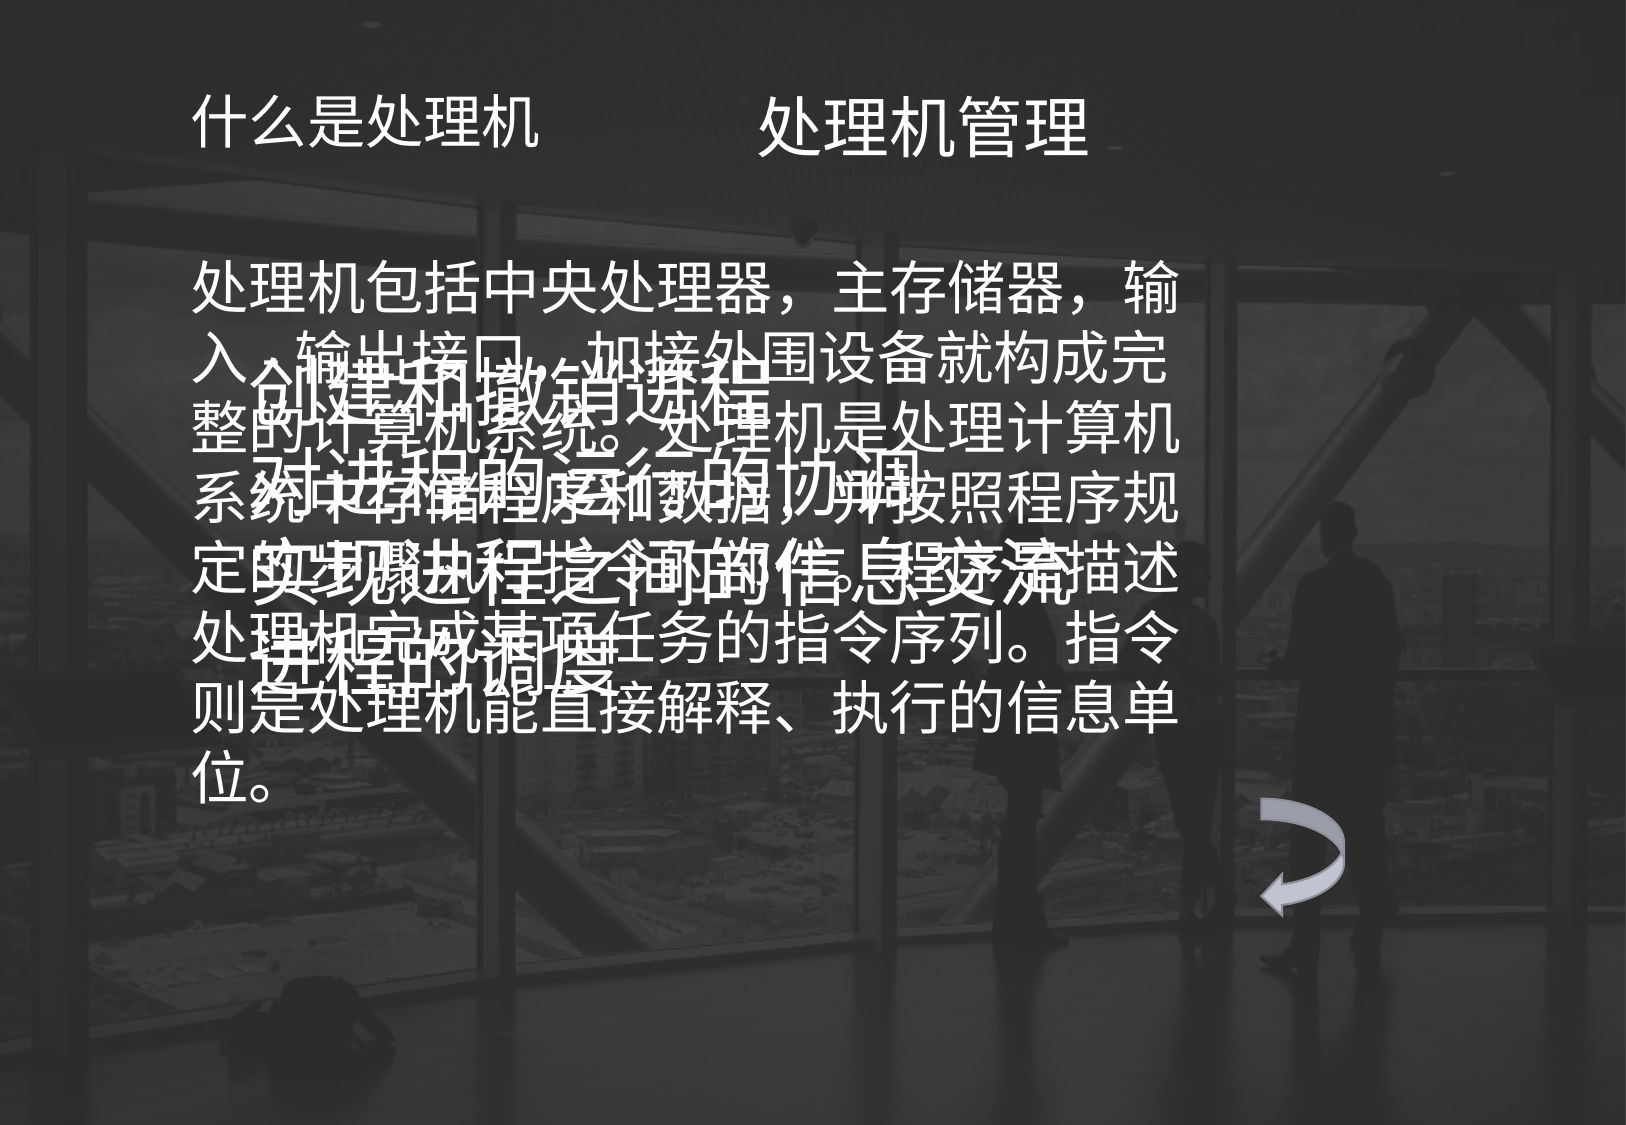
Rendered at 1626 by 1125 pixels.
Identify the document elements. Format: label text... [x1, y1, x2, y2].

text_box 创建和撤销进程 对进程的运行的协调 实现进程之间的信息交流 进程的调度 [233, 338, 1285, 713]
text_box 什么是处理机 [175, 78, 741, 163]
text_box [1259, 797, 1346, 918]
text_box 处理机包括中央处理器，主存储器，输入-输出接口，加接外围设备就构成完整的计算机系统。处理机是处理计算机系统中存储程序和数据，并按照程序规定的步骤执行指令的部件。程序是描述处理机完成某项任务的指令序列。指令则是处理机能直接解释、执行的信息单位。 [175, 243, 1228, 819]
text_box 处理机管理 [741, 78, 1581, 173]
